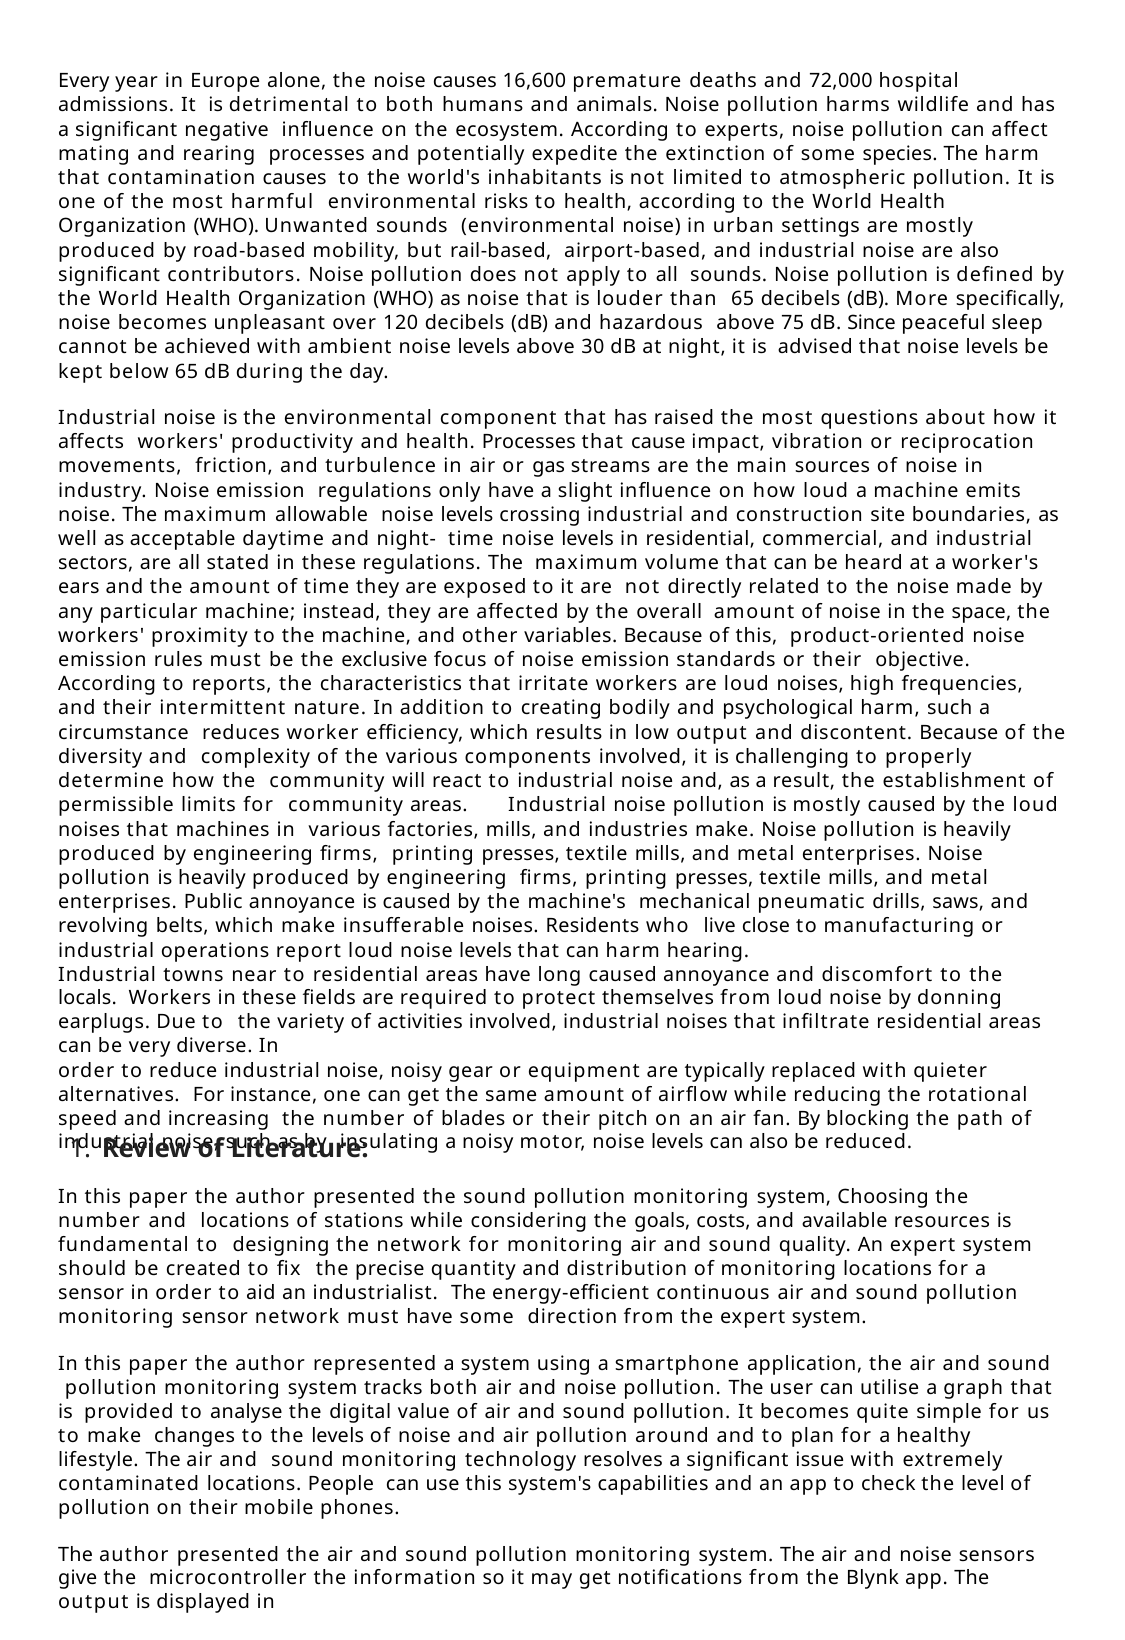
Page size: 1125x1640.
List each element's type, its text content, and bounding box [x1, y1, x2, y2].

text_box Every year in Europe alone, the noise causes 16,600 premature deaths and 72,000 hospital admissions. It is detrimental to both humans and animals. Noise pollution harms wildlife and has a signiﬁcant negative inﬂuence on the ecosystem. According to experts, noise pollution can aﬀect mating and rearing processes and potentially expedite the extinction of some species. The harm that contamination causes to the world's inhabitants is not limited to atmospheric pollution. It is one of the most harmful environmental risks to health, according to the World Health Organization (WHO). Unwanted sounds (environmental noise) in urban settings are mostly produced by road-based mobility, but rail-based, airport-based, and industrial noise are also signiﬁcant contributors. Noise pollution does not apply to all sounds. Noise pollution is deﬁned by the World Health Organization (WHO) as noise that is louder than 65 decibels (dB). More speciﬁcally, noise becomes unpleasant over 120 decibels (dB) and hazardous above 75 dB. Since peaceful sleep cannot be achieved with ambient noise levels above 30 dB at night, it is advised that noise levels be kept below 65 dB during the day. Industrial noise is the environmental component that has raised the most questions about how it aﬀects workers' productivity and health. Processes that cause impact, vibration or reciprocation movements, friction, and turbulence in air or gas streams are the main sources of noise in industry. Noise emission regulations only have a slight inﬂuence on how loud a machine emits noise. The maximum allowable noise levels crossing industrial and construction site boundaries, as well as acceptable daytime and night- time noise levels in residential, commercial, and industrial sectors, are all stated in these regulations. The maximum volume that can be heard at a worker's ears and the amount of time they are exposed to it are not directly related to the noise made by any particular machine; instead, they are aﬀected by the overall amount of noise in the space, the workers' proximity to the machine, and other variables. Because of this, product-oriented noise emission rules must be the exclusive focus of noise emission standards or their objective. According to reports, the characteristics that irritate workers are loud noises, high frequencies, and their intermittent nature. In addition to creating bodily and psychological harm, such a circumstance reduces worker eﬃciency, which results in low output and discontent. Because of the diversity and complexity of the various components involved, it is challenging to properly determine how the community will react to industrial noise and, as a result, the establishment of permissible limits for community areas. Industrial noise pollution is mostly caused by the loud noises that machines in various factories, mills, and industries make. Noise pollution is heavily produced by engineering ﬁrms, printing presses, textile mills, and metal enterprises. Noise pollution is heavily produced by engineering ﬁrms, printing presses, textile mills, and metal enterprises. Public annoyance is caused by the machine's mechanical pneumatic drills, saws, and revolving belts, which make insuﬀerable noises. Residents who live close to manufacturing or industrial operations report loud noise levels that can harm hearing. Industrial towns near to residential areas have long caused annoyance and discomfort to the locals. Workers in these ﬁelds are required to protect themselves from loud noise by donning earplugs. Due to the variety of activities involved, industrial noises that inﬁltrate residential areas can be very diverse. In order to reduce industrial noise, noisy gear or equipment are typically replaced with quieter alternatives. For instance, one can get the same amount of airﬂow while reducing the rotational speed and increasing the number of blades or their pitch on an air fan. By blocking the path of industrial noise, such as by insulating a noisy motor, noise levels can also be reduced. [56, 65, 1071, 1153]
text_box 1. Review of Literature: In this paper the author presented the sound pollution monitoring system, Choosing the number and locations of stations while considering the goals, costs, and available resources is fundamental to designing the network for monitoring air and sound quality. An expert system should be created to ﬁx the precise quantity and distribution of monitoring locations for a sensor in order to aid an industrialist. The energy-eﬃcient continuous air and sound pollution monitoring sensor network must have some direction from the expert system. In this paper the author represented a system using a smartphone application, the air and sound pollution monitoring system tracks both air and noise pollution. The user can utilise a graph that is provided to analyse the digital value of air and sound pollution. It becomes quite simple for us to make changes to the levels of noise and air pollution around and to plan for a healthy lifestyle. The air and sound monitoring technology resolves a signiﬁcant issue with extremely contaminated locations. People can use this system's capabilities and an app to check the level of pollution on their mobile phones. The author presented the air and sound pollution monitoring system. The air and noise sensors give the microcontroller the information so it may get notiﬁcations from the Blynk app. The output is displayed in [56, 1128, 1061, 1613]
